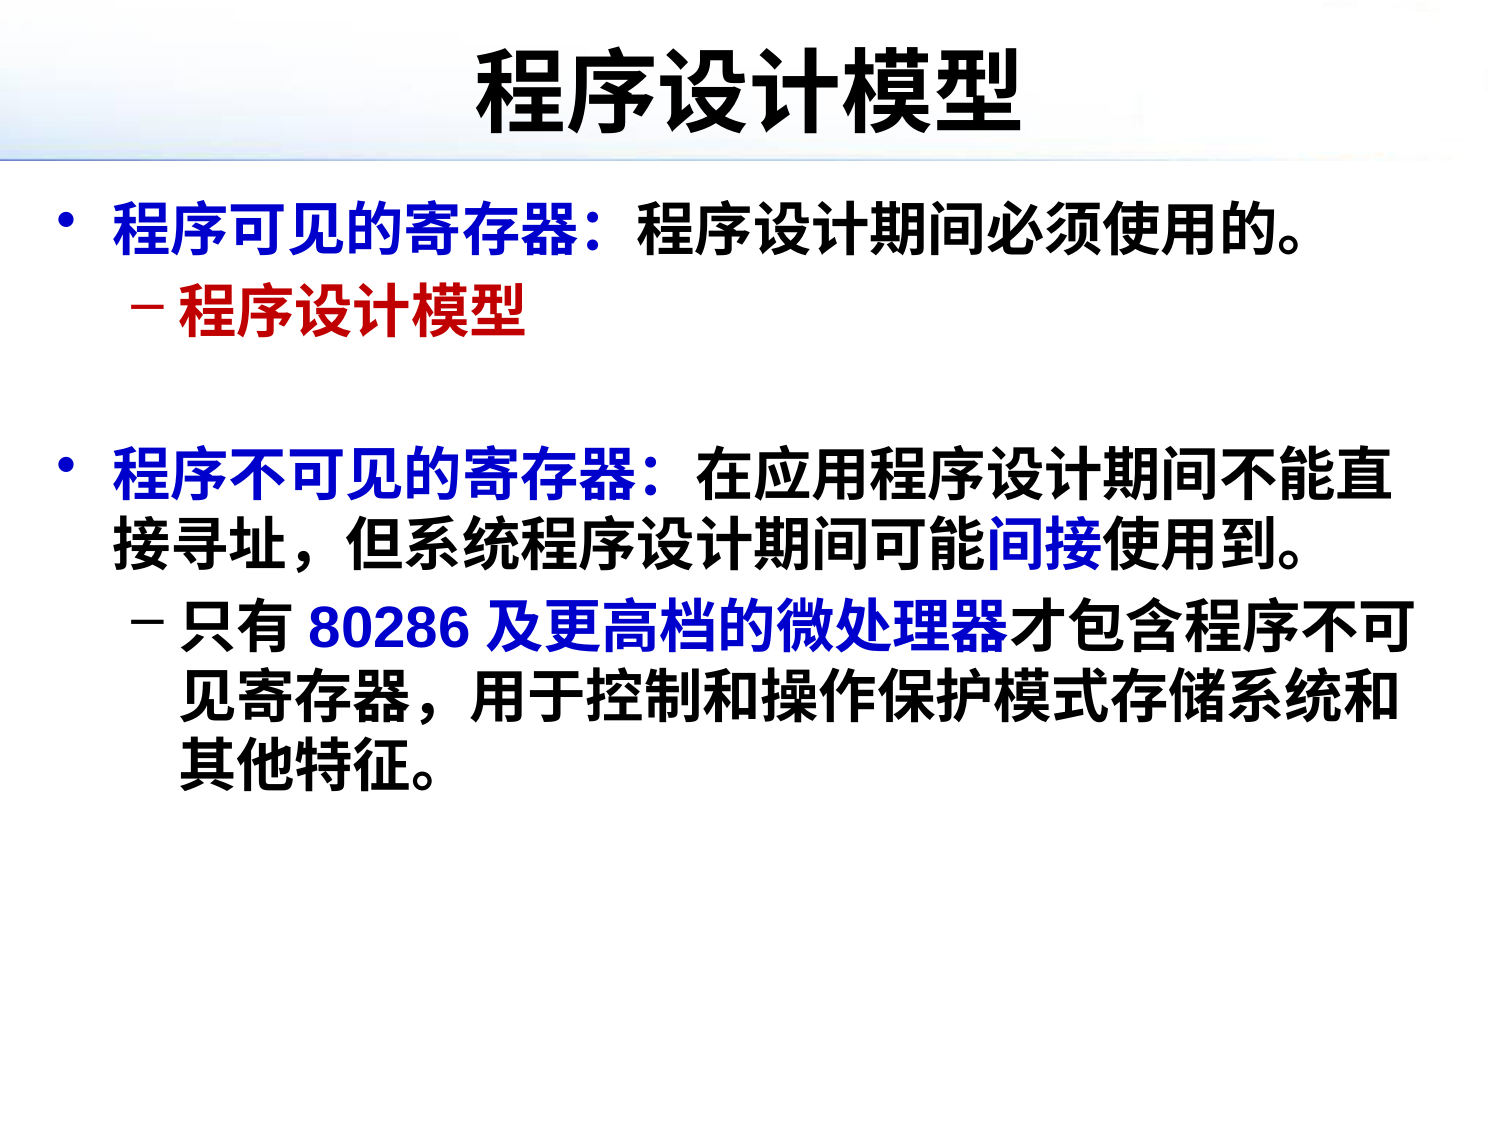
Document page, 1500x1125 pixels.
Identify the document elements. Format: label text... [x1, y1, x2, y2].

list 程序可见的寄存器：程序设计期间必须使用的。 程序设计模型 程序不可见的寄存器：在应用程序设计期间不能直接寻址，但系统程序设计期间可能间接使用到。 只有80286及更高档的微处理器才包含程序不可见寄存器，用于控制和操作保护模式存储系统和其他特征。 [41, 184, 1459, 1059]
title 程序设计模型 [29, 31, 1471, 147]
picture [0, 0, 1500, 161]
